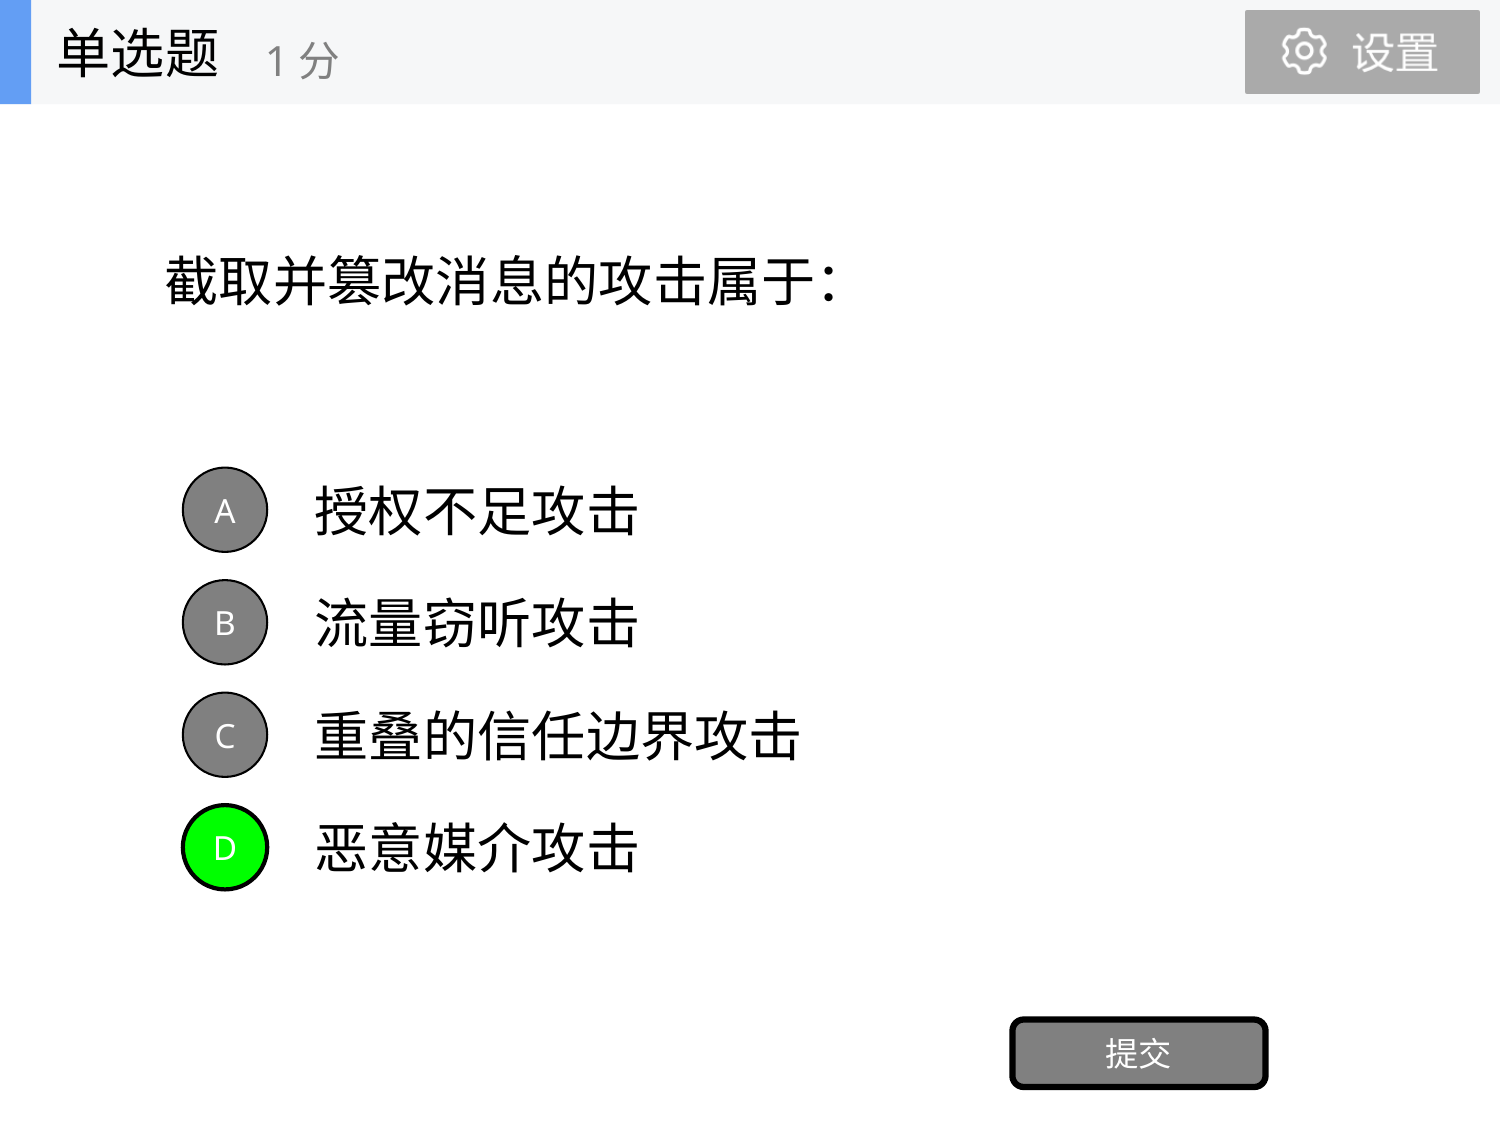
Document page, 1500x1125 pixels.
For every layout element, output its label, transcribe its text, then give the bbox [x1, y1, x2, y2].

text_box 重叠的信任边界攻击 [299, 681, 1350, 788]
text_box 流量窃听攻击 [299, 569, 1350, 675]
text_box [0, 0, 1500, 105]
text_box 授权不足攻击 [299, 456, 1350, 563]
text_box 提交 [1011, 1018, 1267, 1089]
text_box B [181, 579, 269, 666]
picture [1245, 10, 1480, 94]
text_box D [181, 804, 269, 891]
text_box A [181, 466, 269, 553]
text_box 恶意媒介攻击 [299, 794, 1350, 900]
text_box 截取并篡改消息的攻击属于： [149, 105, 1350, 456]
text_box C [181, 691, 269, 778]
